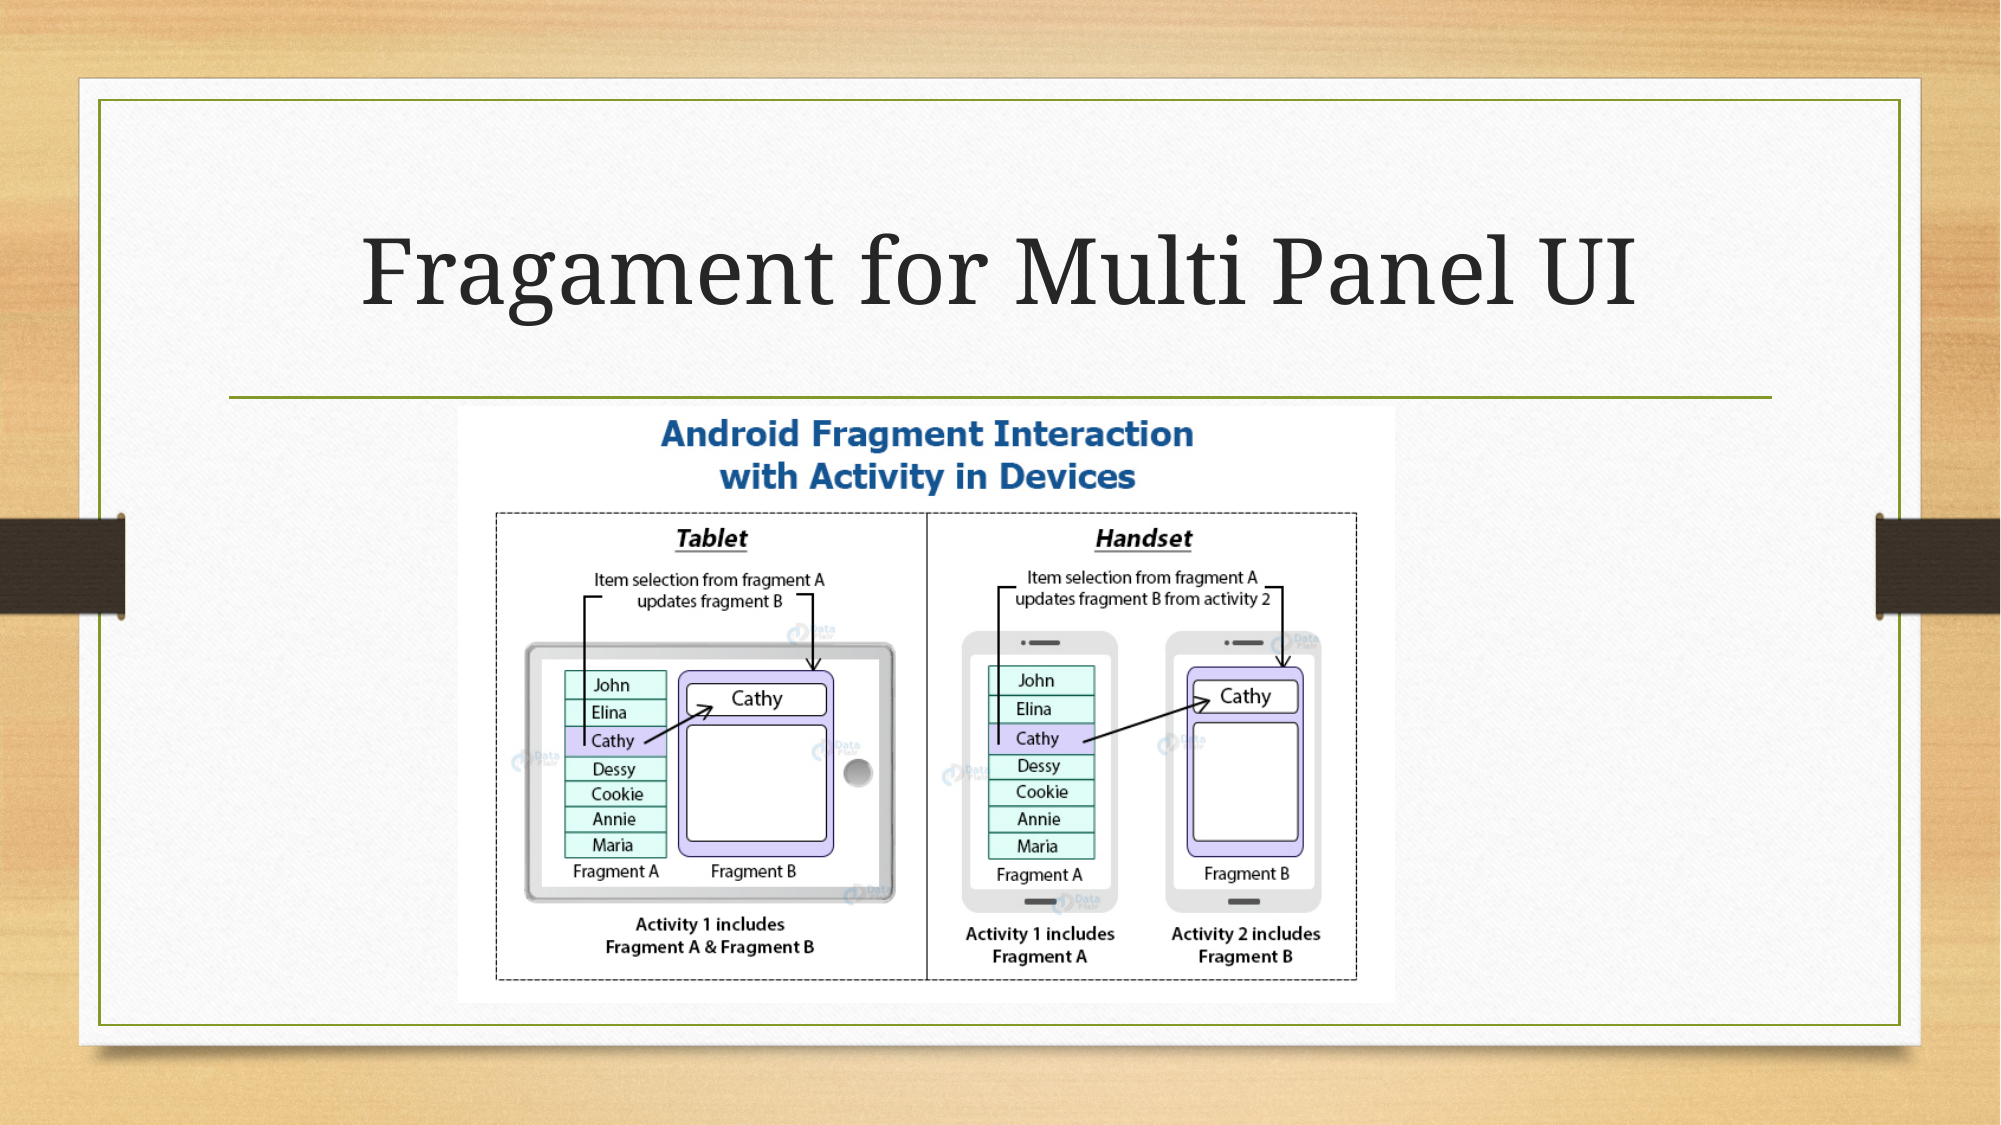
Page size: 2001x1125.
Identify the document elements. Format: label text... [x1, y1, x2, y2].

picture [0, 0, 2001, 1125]
title Fragament for Multi Panel UI [212, 161, 1788, 375]
